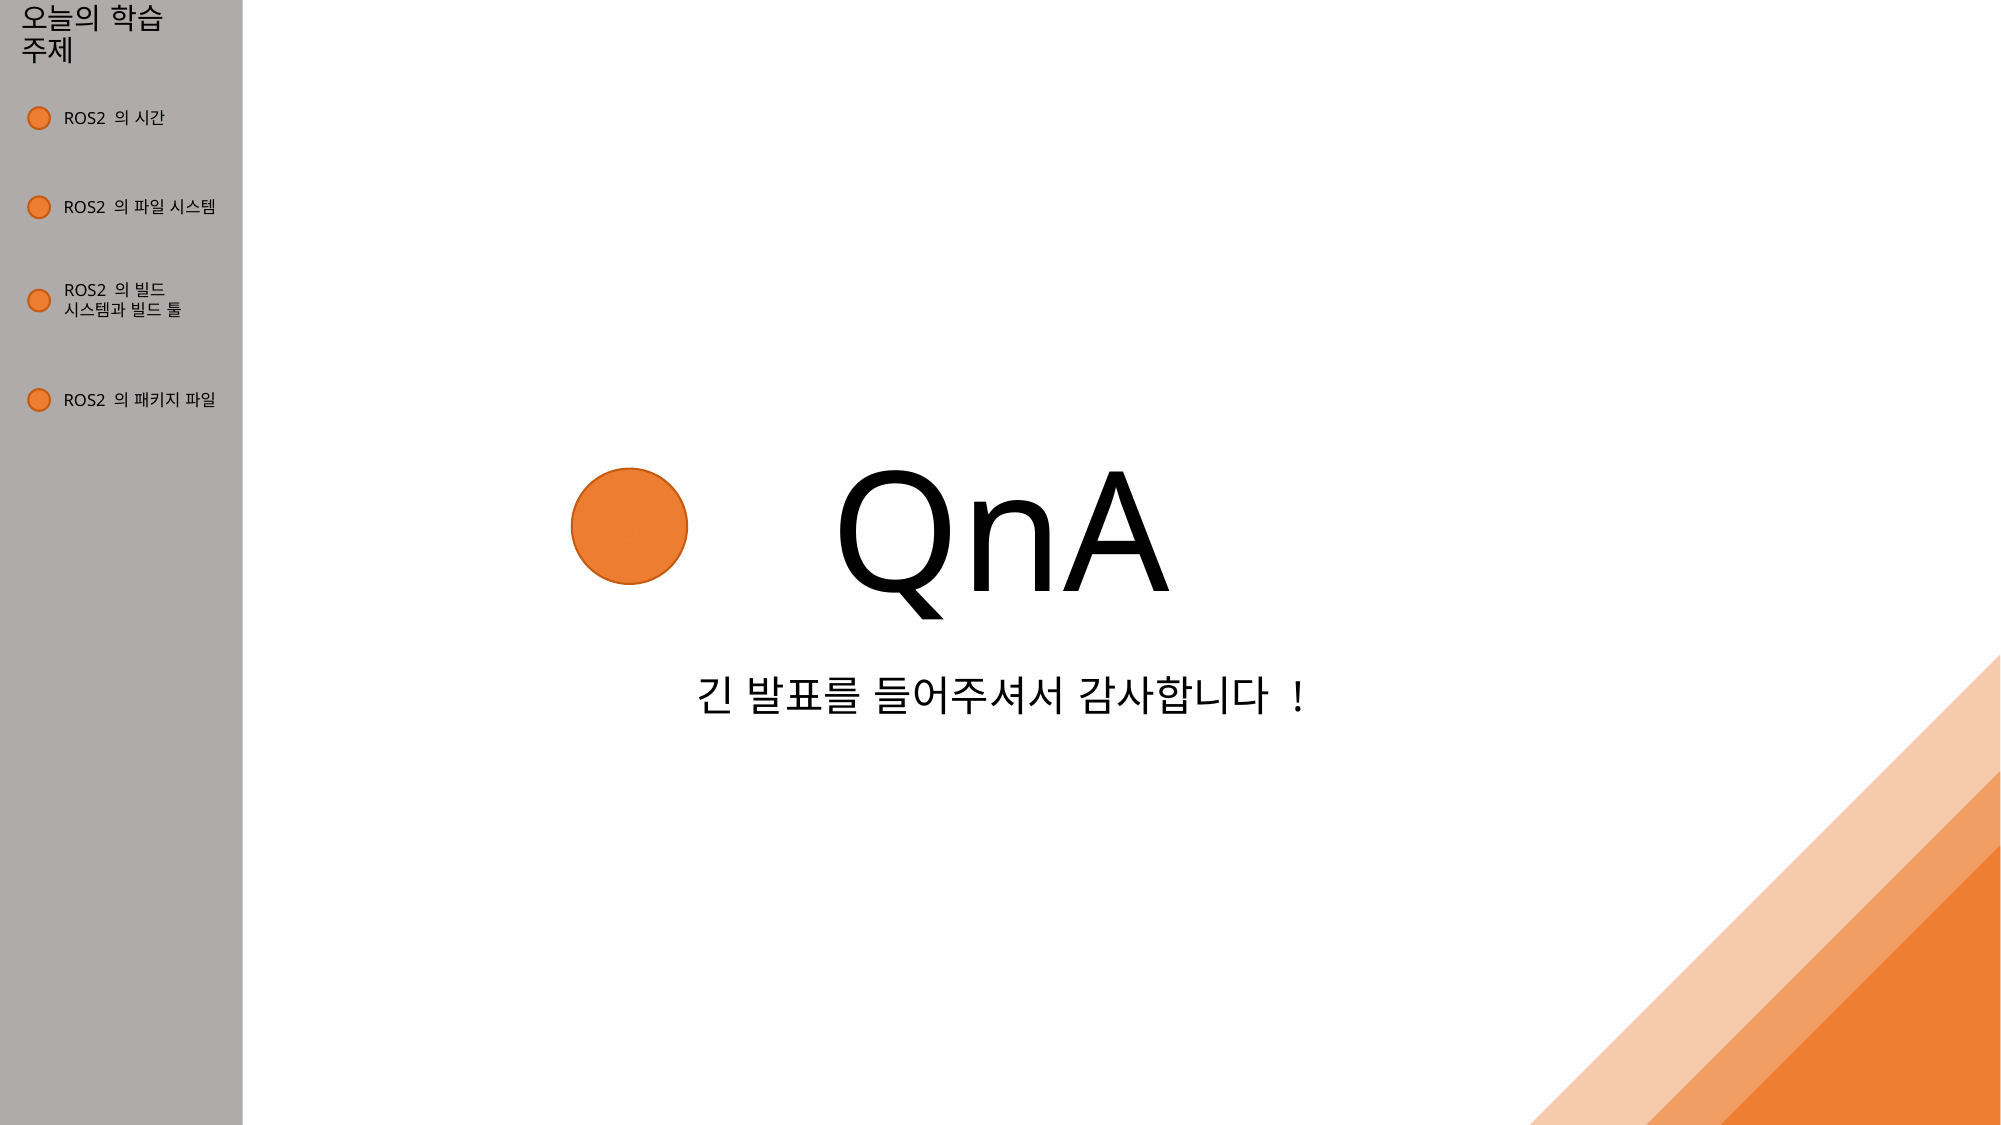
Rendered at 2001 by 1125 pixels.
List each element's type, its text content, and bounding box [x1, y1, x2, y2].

text_box ROS2 의 패키지 파일 [48, 382, 232, 417]
text_box QnA [815, 417, 1185, 633]
text_box ROS2 의 파일 시스템 [48, 189, 232, 225]
text_box 4 [27, 388, 48, 412]
text_box 2 [27, 195, 48, 220]
text_box 5 [570, 467, 689, 585]
text_box ROS2 의 빌드 시스템과 빌드 툴 [49, 272, 197, 328]
title 오늘의 학습 주제 [6, 0, 241, 138]
text_box 긴 발표를 들어주셔서 감사합니다 ! [681, 662, 1319, 728]
text_box 3 [27, 288, 49, 313]
